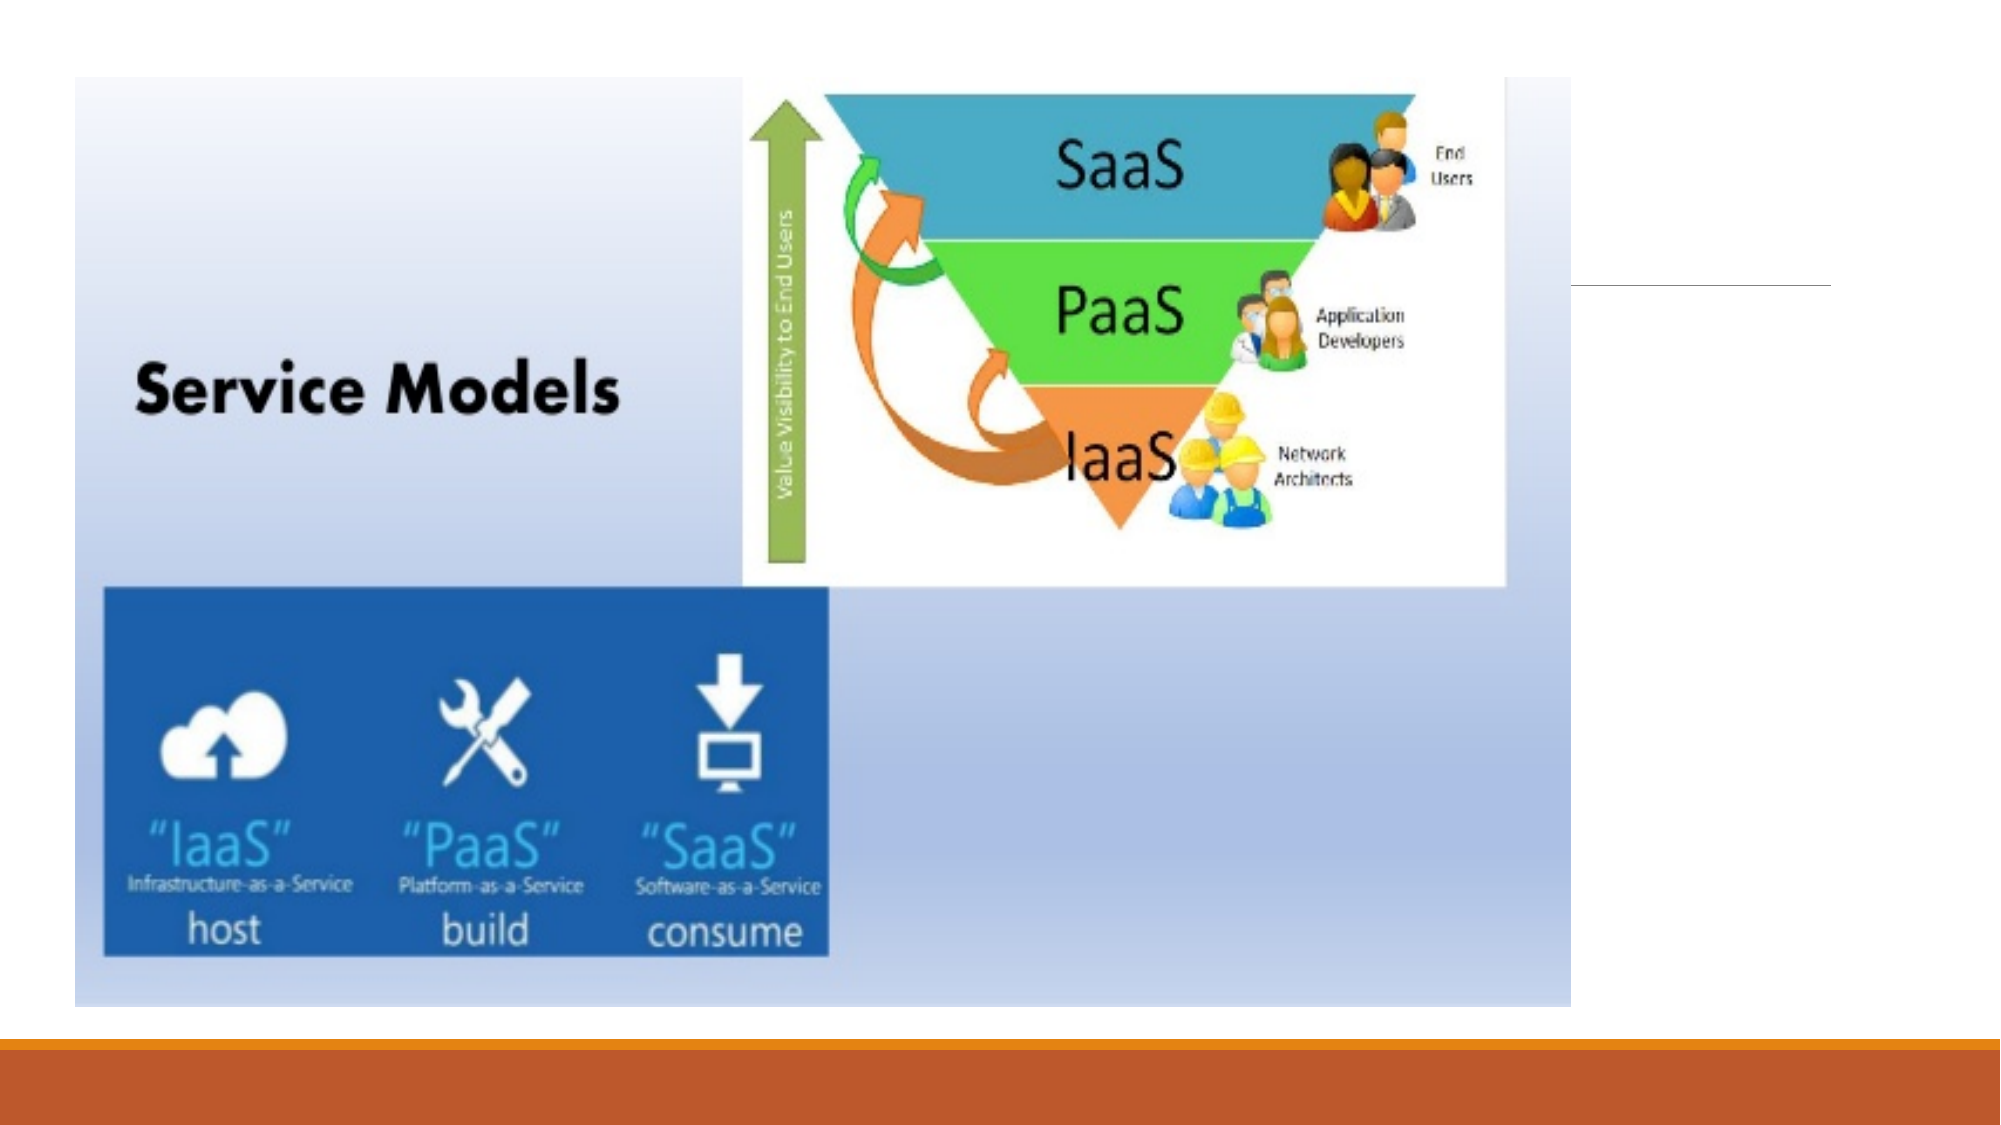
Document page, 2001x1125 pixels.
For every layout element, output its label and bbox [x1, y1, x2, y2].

list [74, 76, 1571, 1008]
